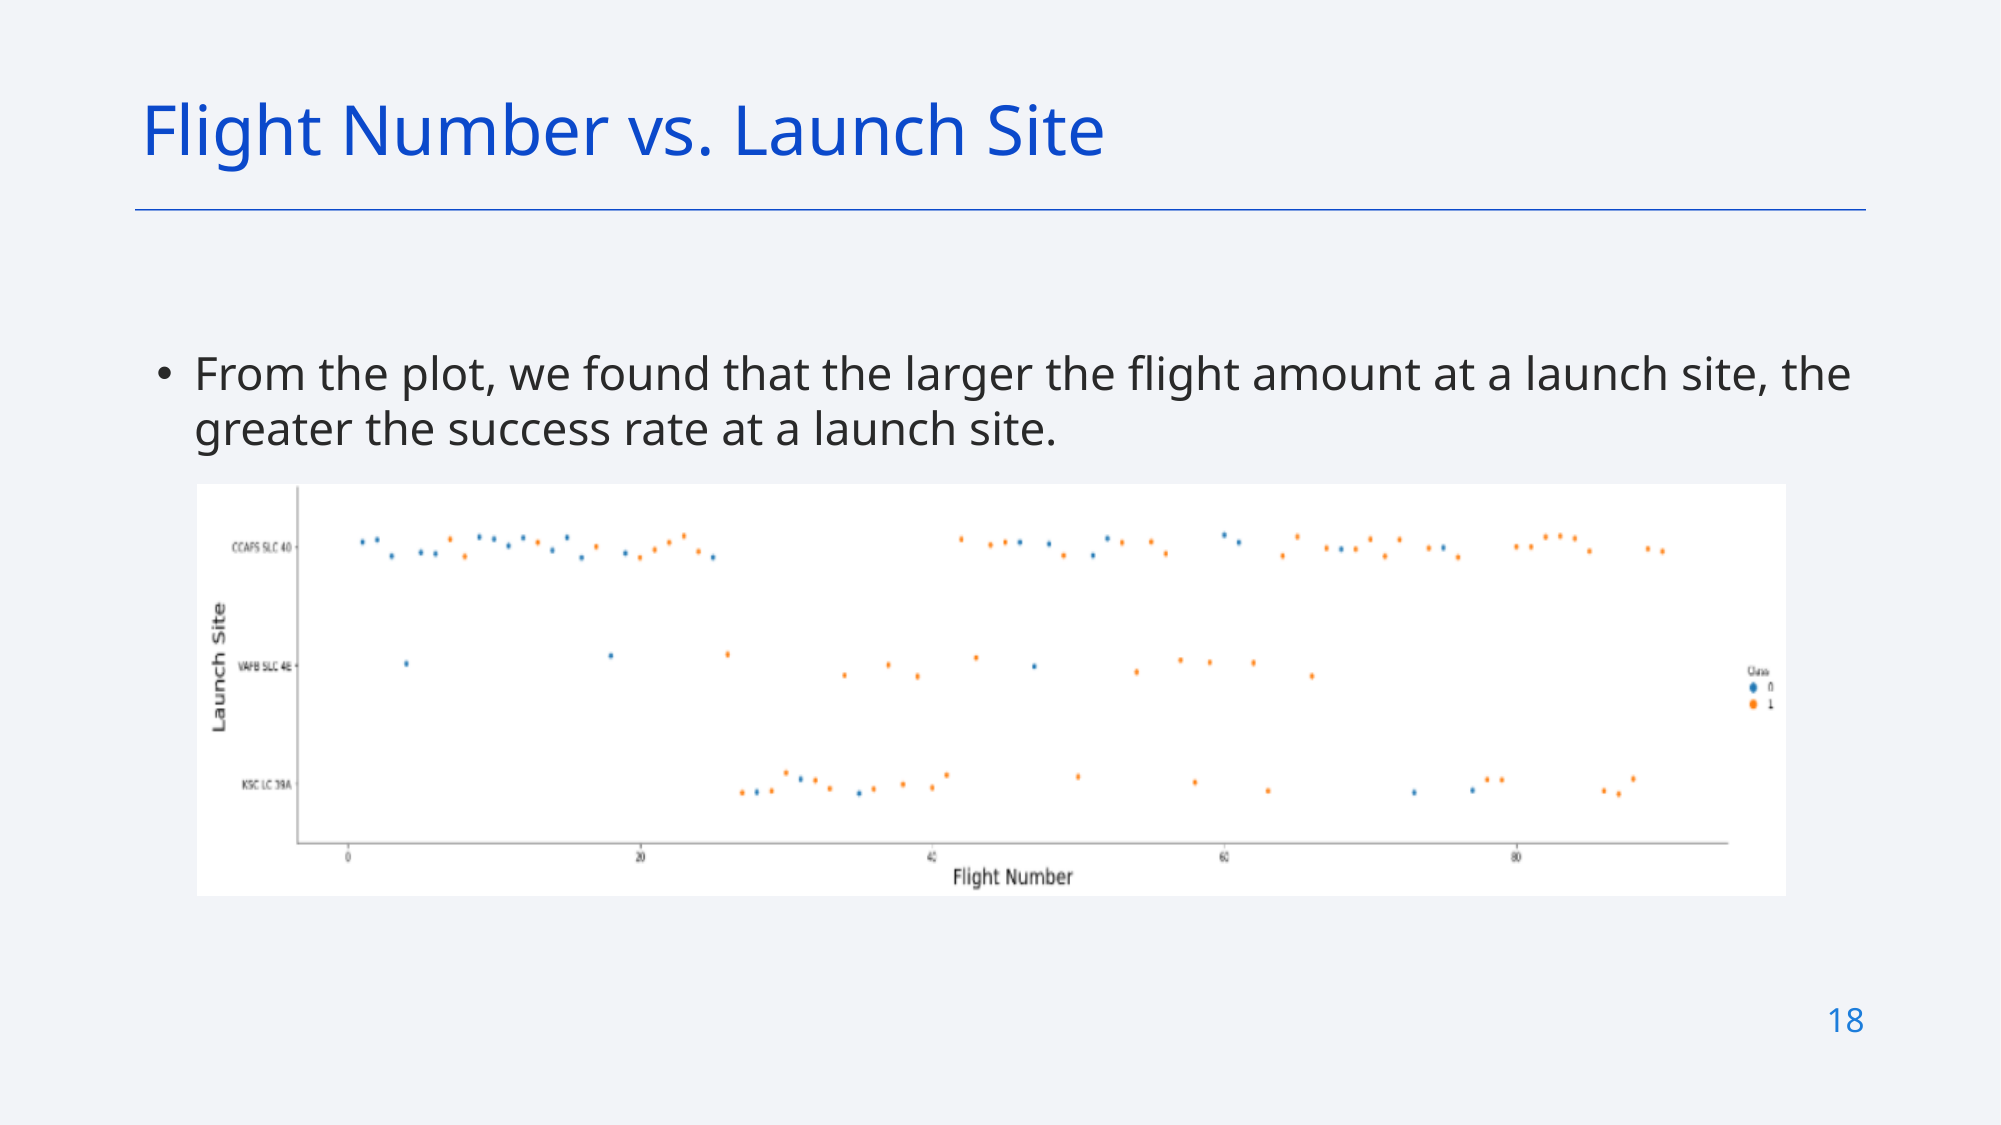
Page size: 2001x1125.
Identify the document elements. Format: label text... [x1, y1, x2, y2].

text_box Flight Number vs. Launch Site [126, 88, 1852, 179]
picture [0, 0, 2001, 1125]
list From the plot, we found that the larger the flight amount at a launch site, the greater the success rate at a launch site. [141, 337, 1880, 497]
slide_number 18 [1429, 988, 1880, 1055]
